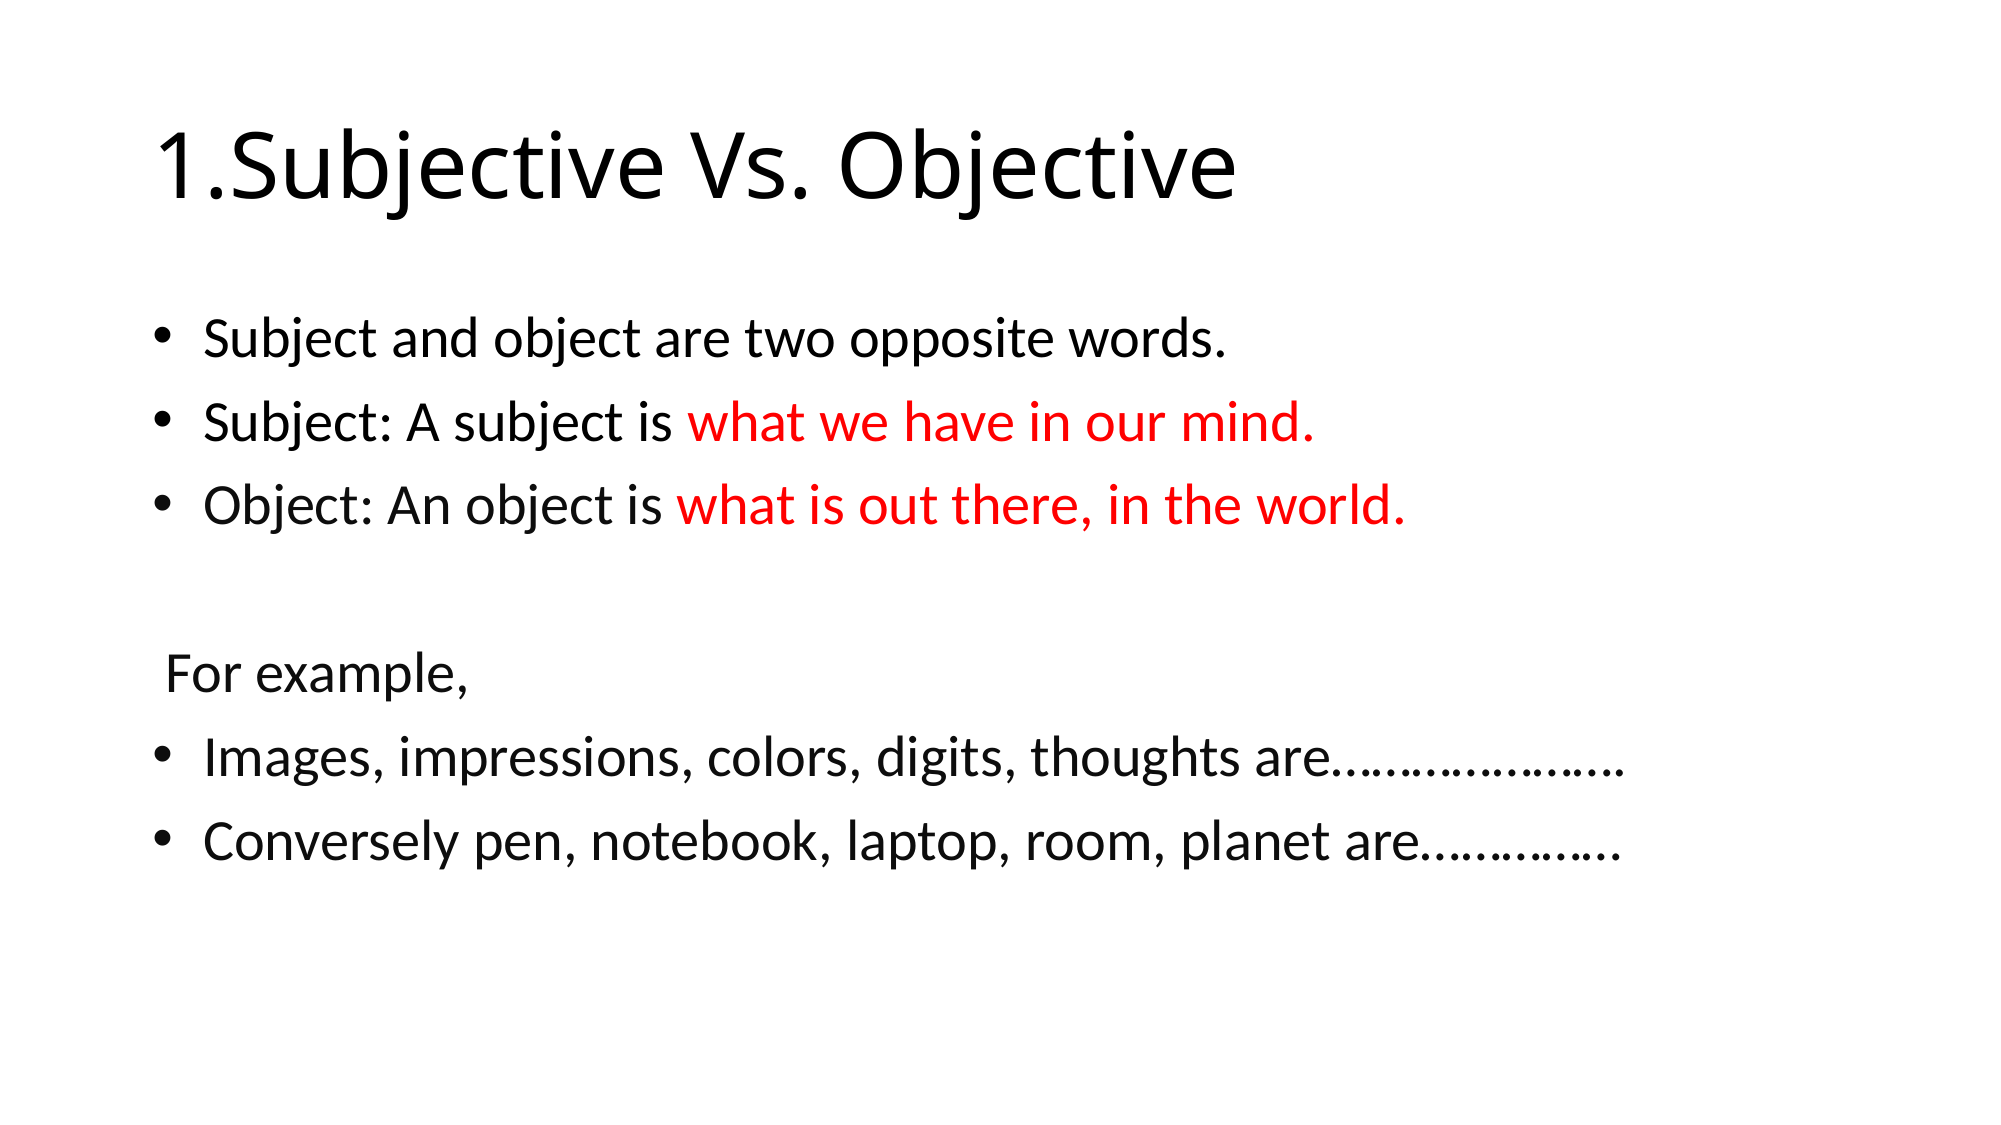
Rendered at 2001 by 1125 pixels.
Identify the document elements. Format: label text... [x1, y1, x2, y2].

list Subject and object are two opposite words. Subject: A subject is what we have in our mind. Object: An object is what is out there, in the world. For example, Images, impressions, colors, digits, thoughts are…………………. Conversely pen, notebook, laptop, room, planet are…………… [137, 299, 1863, 1014]
title 1.Subjective Vs. Objective [137, 59, 1863, 278]
